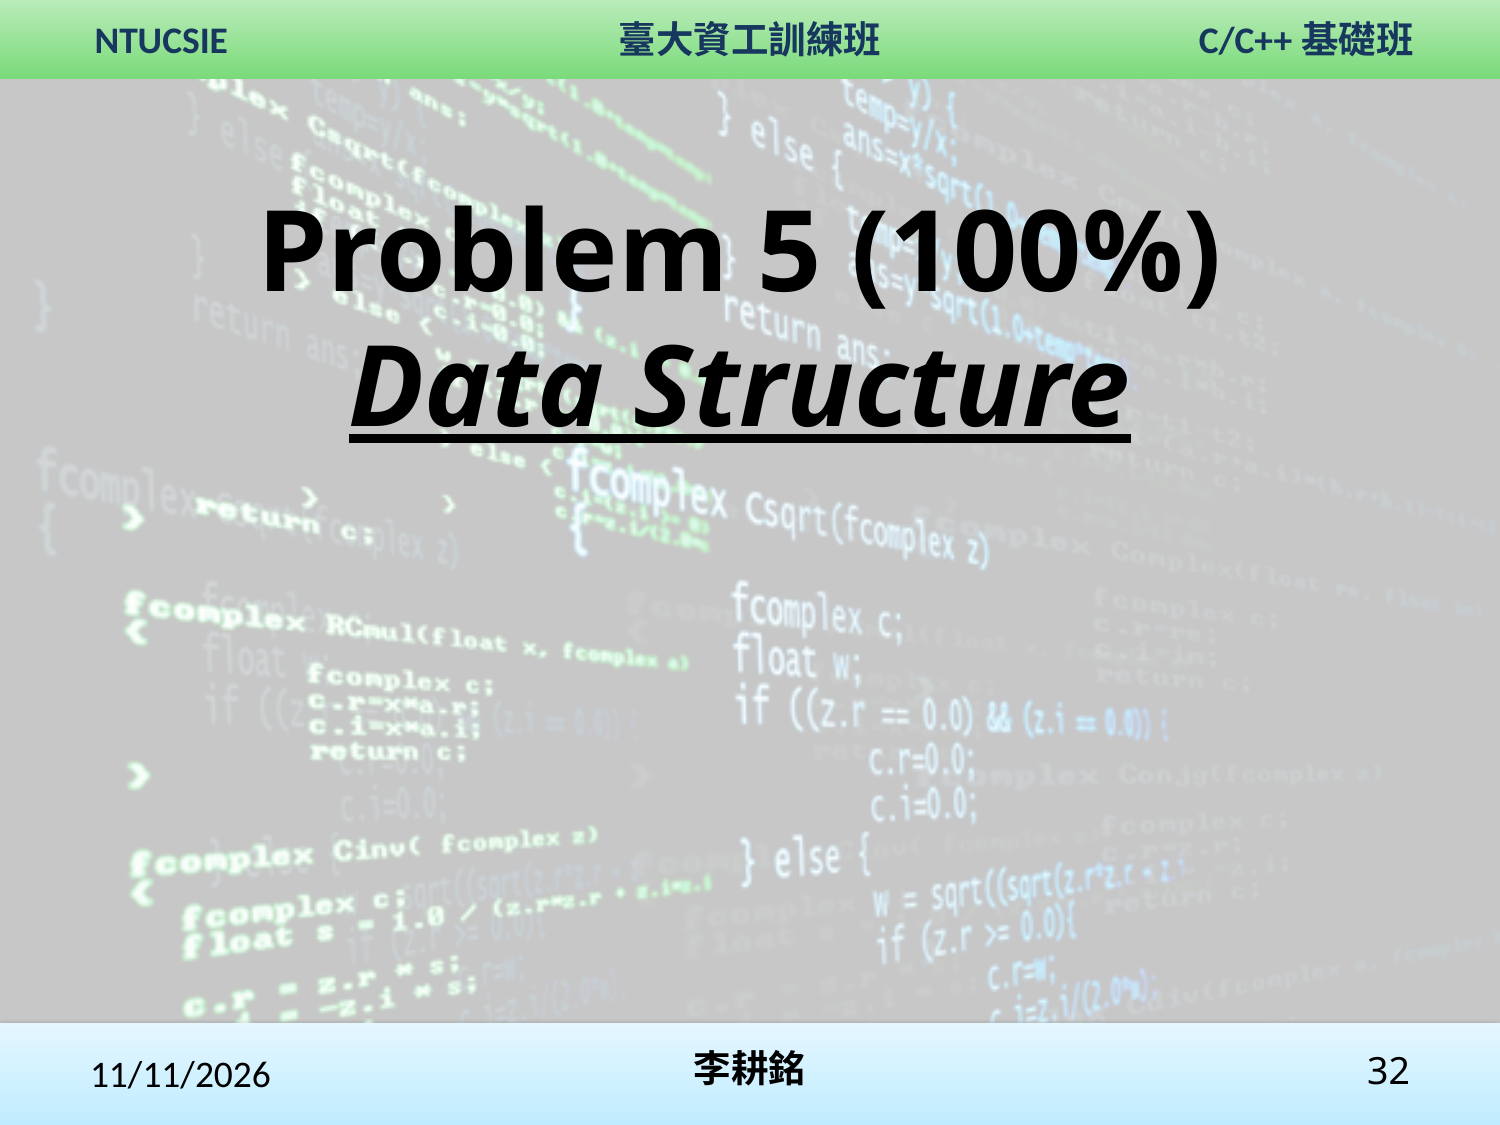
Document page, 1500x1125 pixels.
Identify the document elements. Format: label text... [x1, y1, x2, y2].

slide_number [75, 1042, 425, 1103]
slide_number 32 [1074, 1042, 1425, 1103]
footer 李耕銘 [512, 1042, 988, 1103]
title Problem 5 (100%) Data Structure [64, 219, 1415, 408]
